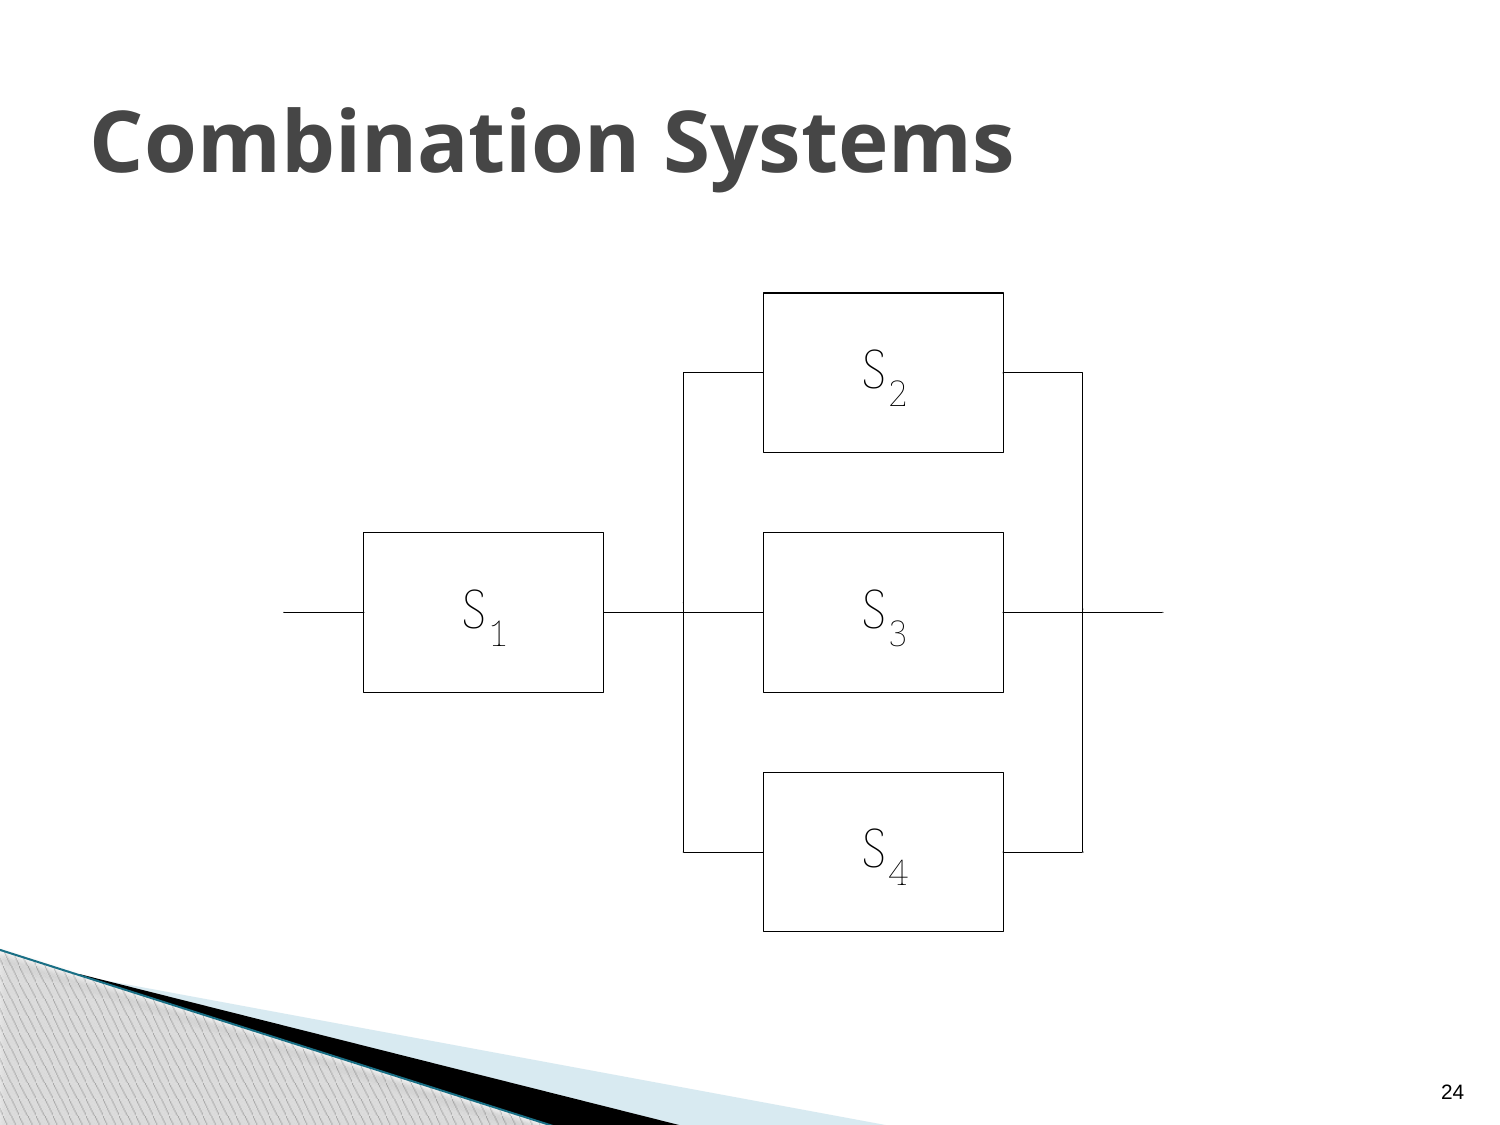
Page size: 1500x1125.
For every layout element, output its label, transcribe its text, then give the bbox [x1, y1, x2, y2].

picture [278, 287, 1169, 938]
slide_number 24 [1418, 1051, 1479, 1112]
title Combination Systems [75, 45, 1388, 233]
